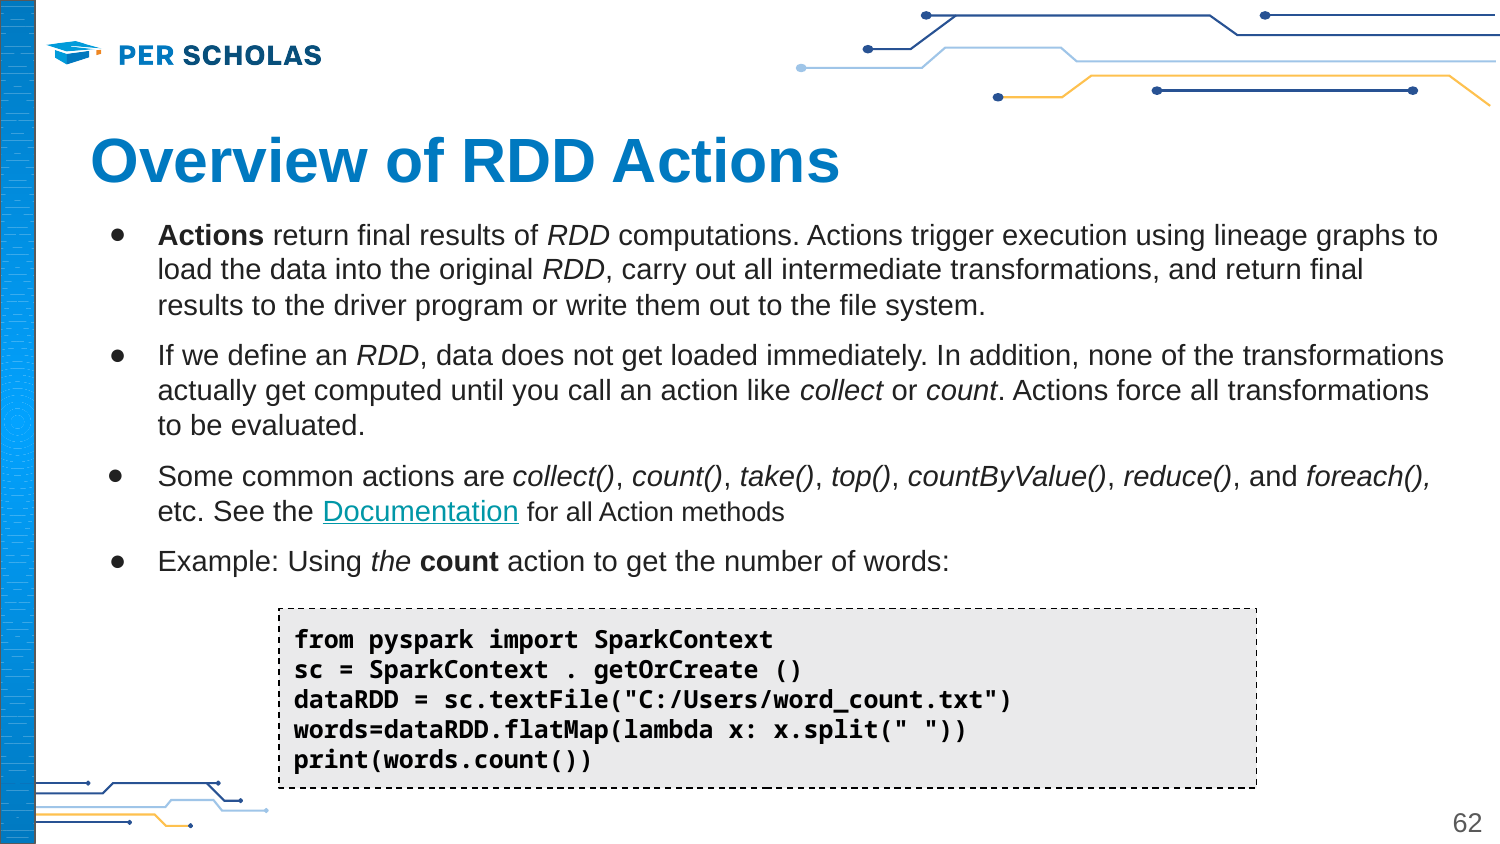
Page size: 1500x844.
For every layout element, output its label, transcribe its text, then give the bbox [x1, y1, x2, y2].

text_box from pyspark import SparkContext sc = SparkContext . getOrCreate () dataRDD = sc.textFile("C:/Users/word_count.txt") words=dataRDD.flatMap(lambda x: x.split(" ")) print(words.count()) [278, 608, 1257, 789]
slide_number ‹#› [1403, 779, 1494, 844]
list Actions return final results of RDD computations. Actions trigger execution using lineage graphs to load the data into the original RDD, carry out all intermediate transformations, and return final results to the driver program or write them out to the file system. If we define an RDD, data does not get loaded immediately. In addition, none of the transformations actually get computed until you call an action like collect or count. Actions force all transformations to be evaluated. Some common actions are collect(), count(), take(), top(), countByValue(), reduce(), and foreach(), etc. See the Documentation for all Action methods Example: Using the count action to get the number of words: [71, 204, 1469, 766]
title Overview of RDD Actions [79, 110, 1478, 205]
picture [36, 17, 339, 83]
